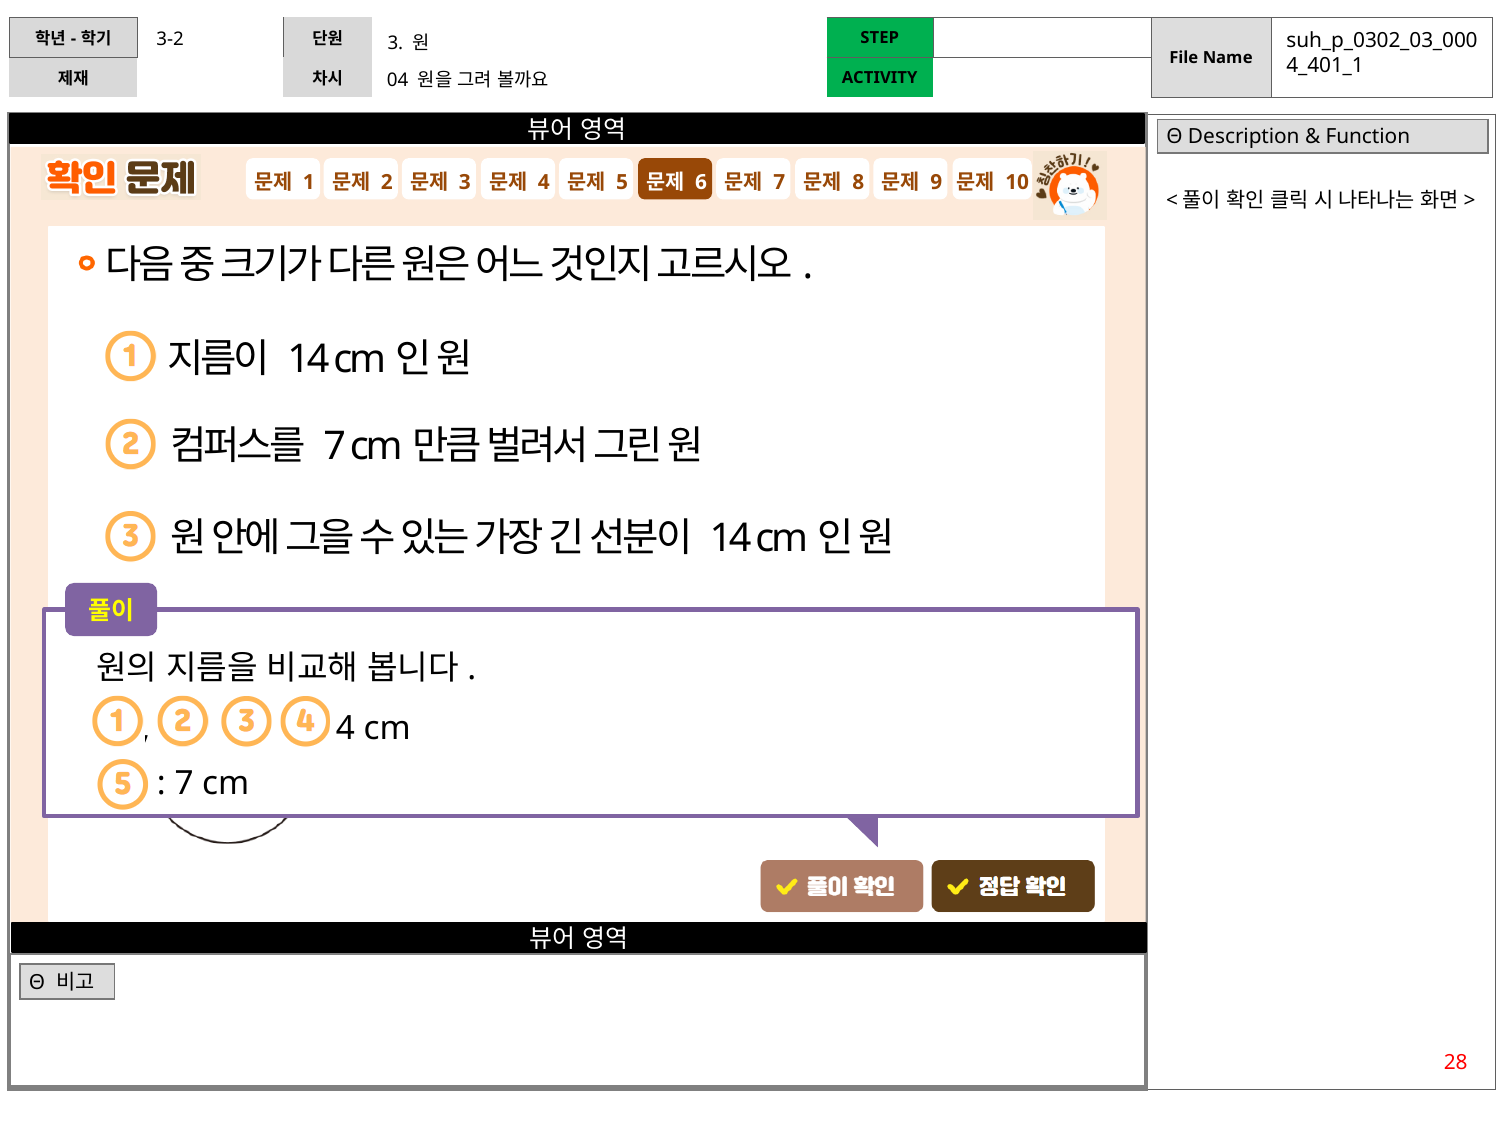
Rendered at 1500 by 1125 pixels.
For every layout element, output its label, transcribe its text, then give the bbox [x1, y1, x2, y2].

text_box 문제 2 [349, 148, 395, 202]
picture [102, 416, 156, 471]
table_header Θ Description & Function [1158, 120, 1487, 152]
text_box 다음 중 크기가 다른 원은 어느 것인지 고르시오. [90, 231, 1022, 294]
picture [102, 509, 156, 563]
text_box 문제 5 [552, 148, 662, 202]
text_box 문제 6 [662, 148, 741, 202]
picture [930, 857, 1097, 913]
text_box 원 안에 그을 수 있는 가장 긴 선분이 14 cm인 원 [155, 504, 1087, 567]
picture [102, 329, 158, 383]
text_box suh_p_0302_03_0004_401_1 [1271, 18, 1500, 84]
text_box 04 원을 그려 볼까요 [372, 60, 821, 96]
text_box 문제 10 [977, 148, 1052, 202]
text_box 문제 9 [898, 148, 977, 202]
picture [76, 252, 96, 274]
text_box 컴퍼스를 7 cm만큼 벌려서 그린 원 [155, 412, 1087, 475]
picture [219, 694, 273, 748]
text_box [43, 582, 1147, 848]
text_box 문제 3 [395, 148, 474, 202]
picture [279, 693, 330, 749]
picture [155, 693, 209, 749]
text_box 문제 7 [741, 148, 819, 202]
picture [90, 694, 145, 748]
text_box 문제 8 [819, 148, 898, 202]
text_box 3-2 [141, 18, 284, 55]
picture [1033, 151, 1107, 220]
text_box 문제 4 [474, 148, 552, 202]
text_box <풀이 확인 클릭 시 나타나는 화면> [1151, 179, 1500, 219]
picture [758, 857, 925, 914]
picture [96, 757, 150, 811]
text_box 문제 1 [239, 148, 349, 202]
text_box 지름이 14 cm인 원 [152, 325, 1084, 388]
text_box 3. 원 [372, 23, 828, 48]
picture [41, 154, 201, 200]
